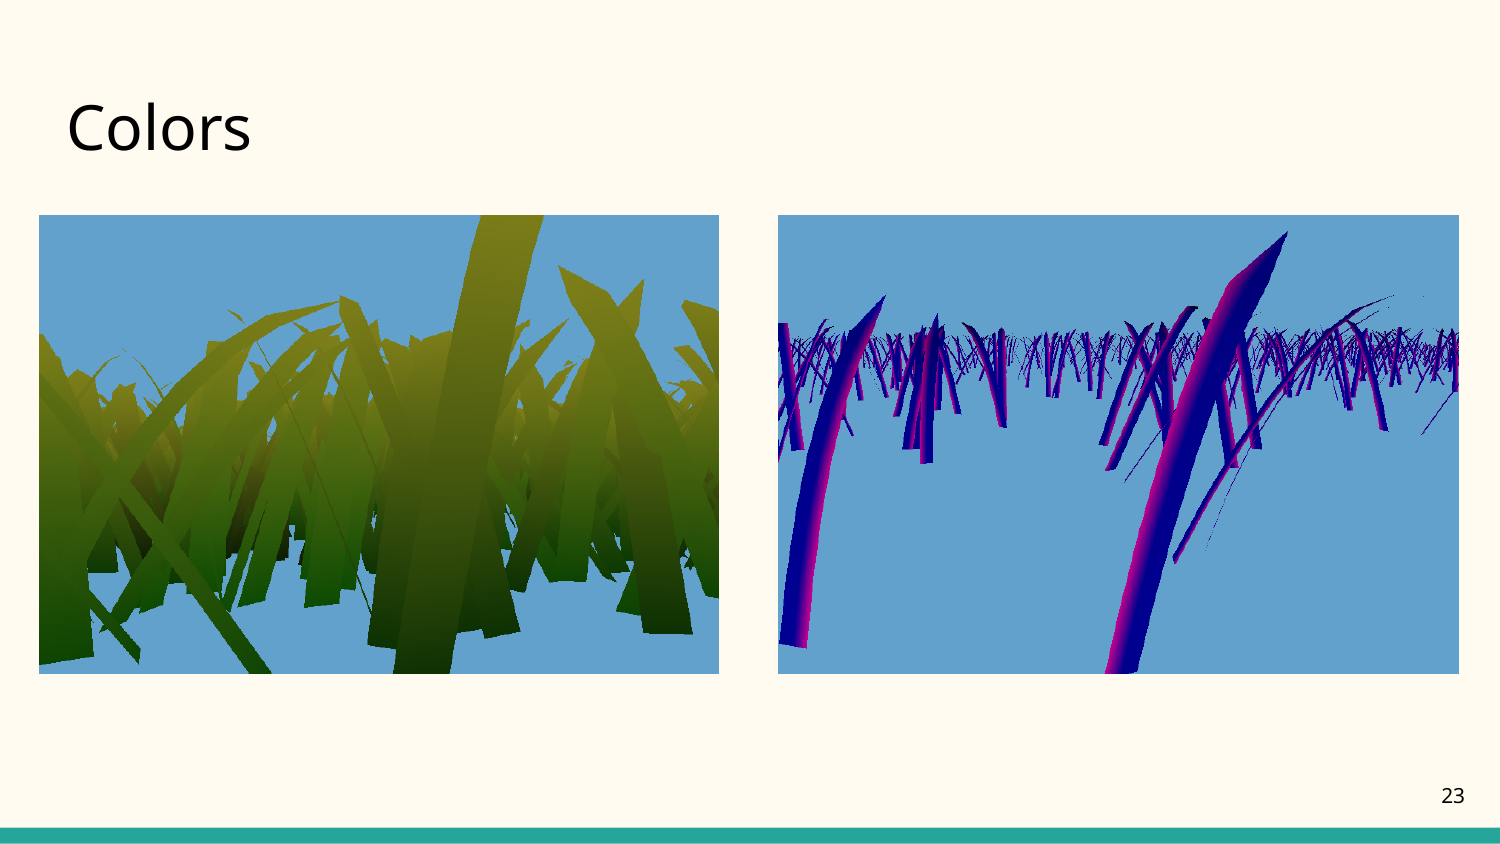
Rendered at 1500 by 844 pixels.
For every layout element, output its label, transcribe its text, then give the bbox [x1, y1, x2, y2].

title Colors [51, 72, 1449, 174]
picture [778, 215, 1459, 674]
slide_number ‹#› [1389, 764, 1480, 830]
picture [38, 215, 719, 674]
